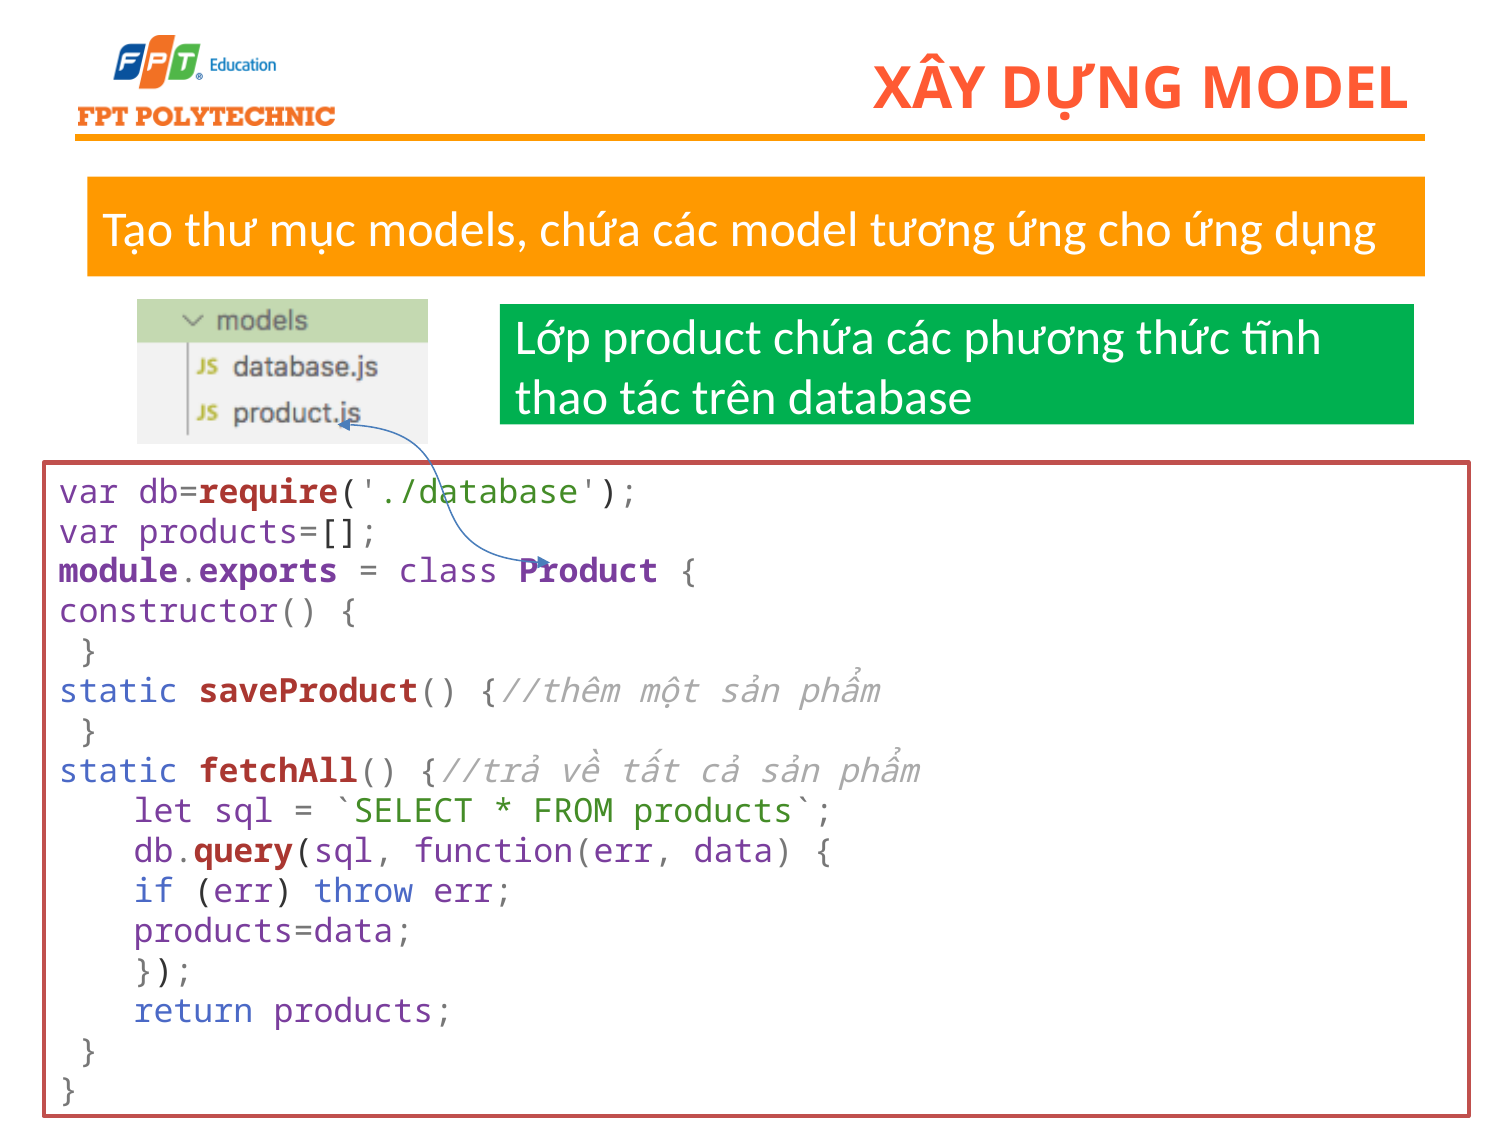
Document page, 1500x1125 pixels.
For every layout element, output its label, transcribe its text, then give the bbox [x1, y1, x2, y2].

picture [78, 35, 338, 126]
title Xây dựng model [337, 45, 1425, 125]
picture [137, 299, 428, 444]
text_box Tạo thư mục models, chứa các model tương ứng cho ứng dụng [85, 174, 1427, 279]
text_box Lớp product chứa các phương thức tĩnh thao tác trên database [498, 302, 1416, 426]
text_box var db=require('./database'); var products=[]; module.exports = class Product { constructor() { } static saveProduct() {//thêm một sản phẩm } static fetchAll() {//trả về tất cả sản phẩm let sql = `SELECT * FROM products`; db.query(sql, function(err, data) { if (err) throw err; products=data; }); return products; } } [42, 460, 1471, 1118]
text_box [337, 424, 551, 563]
